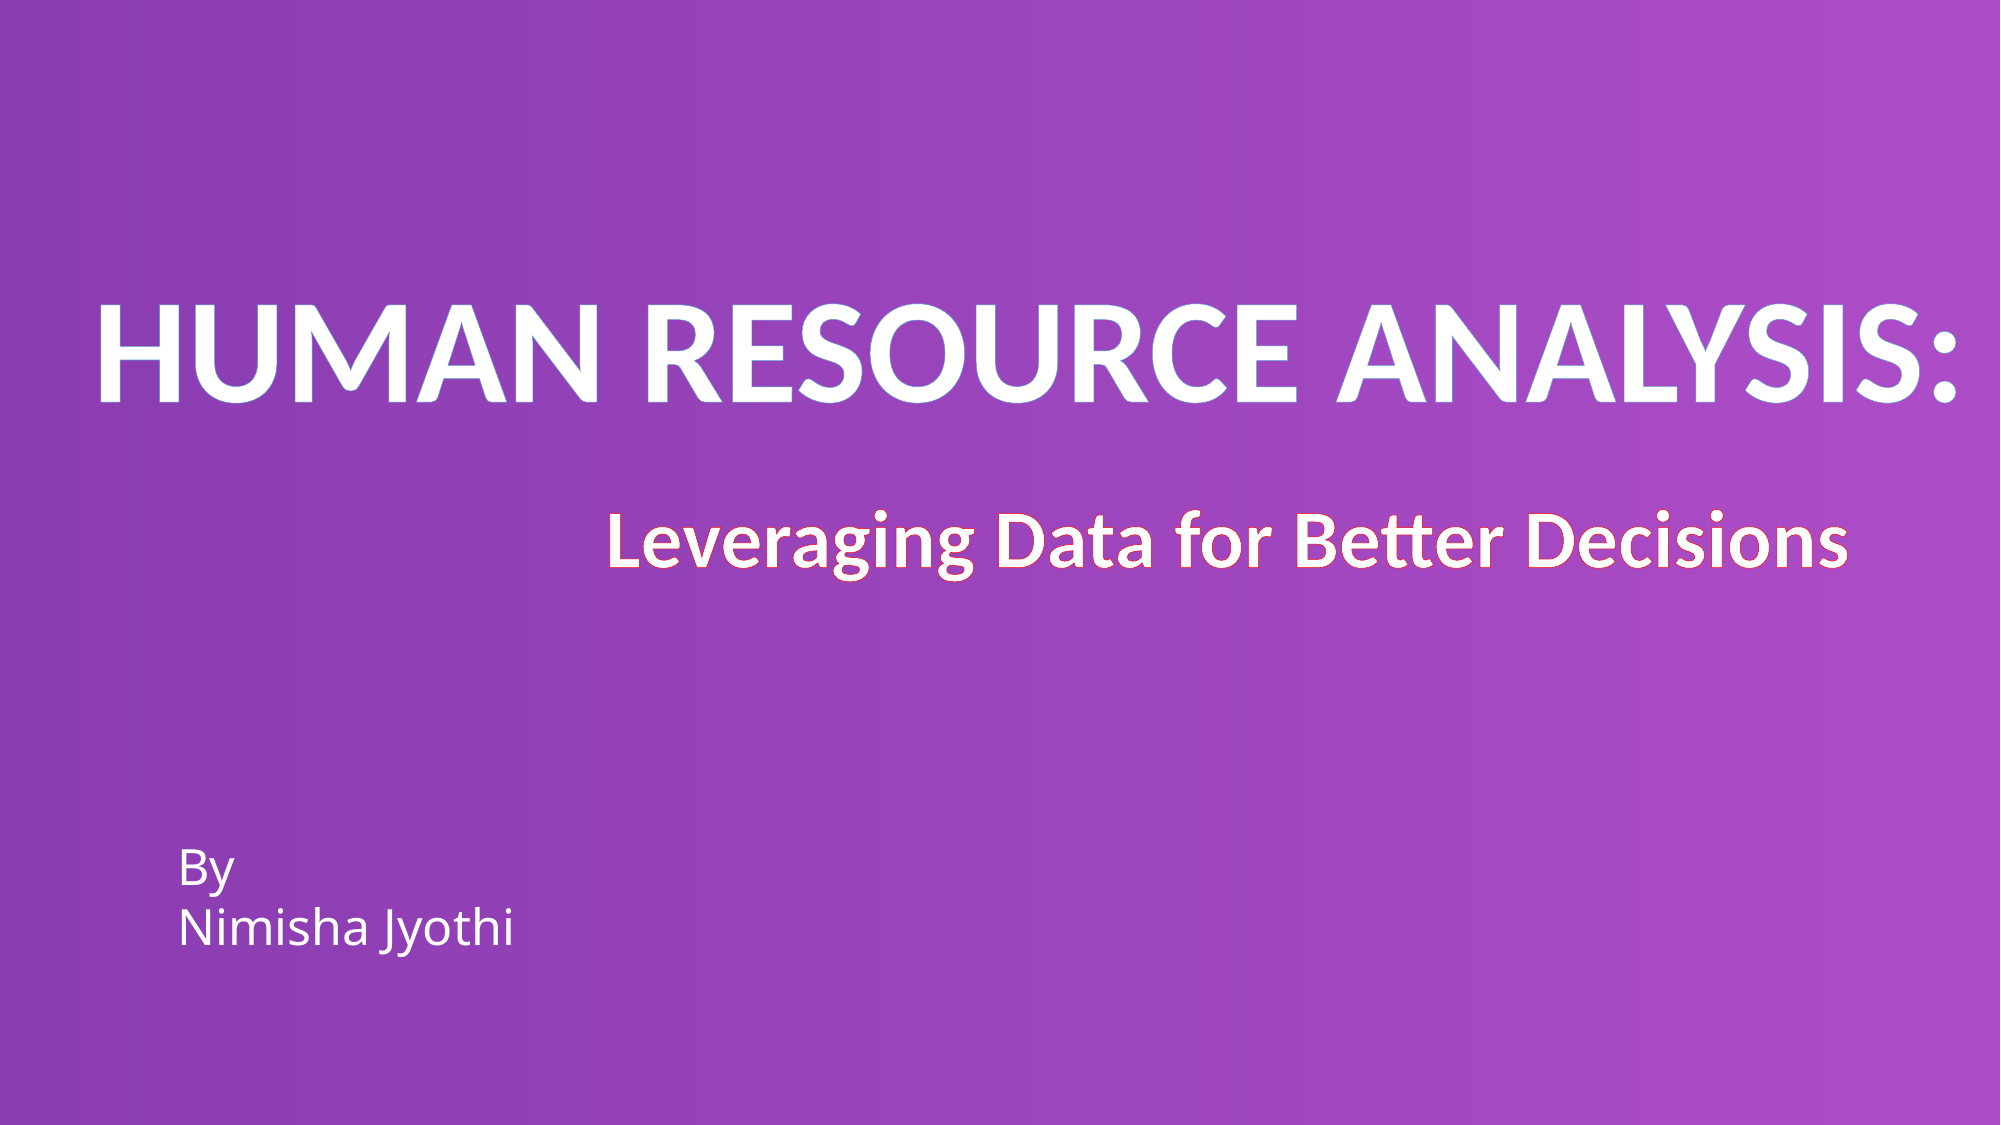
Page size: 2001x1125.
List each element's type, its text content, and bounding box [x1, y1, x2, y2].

text_box Leveraging Data for Better Decisions [590, 477, 1940, 592]
text_box HUMAN RESOURCE ANALYSIS: [77, 244, 2000, 590]
text_box By Nimisha Jyothi [162, 827, 784, 963]
